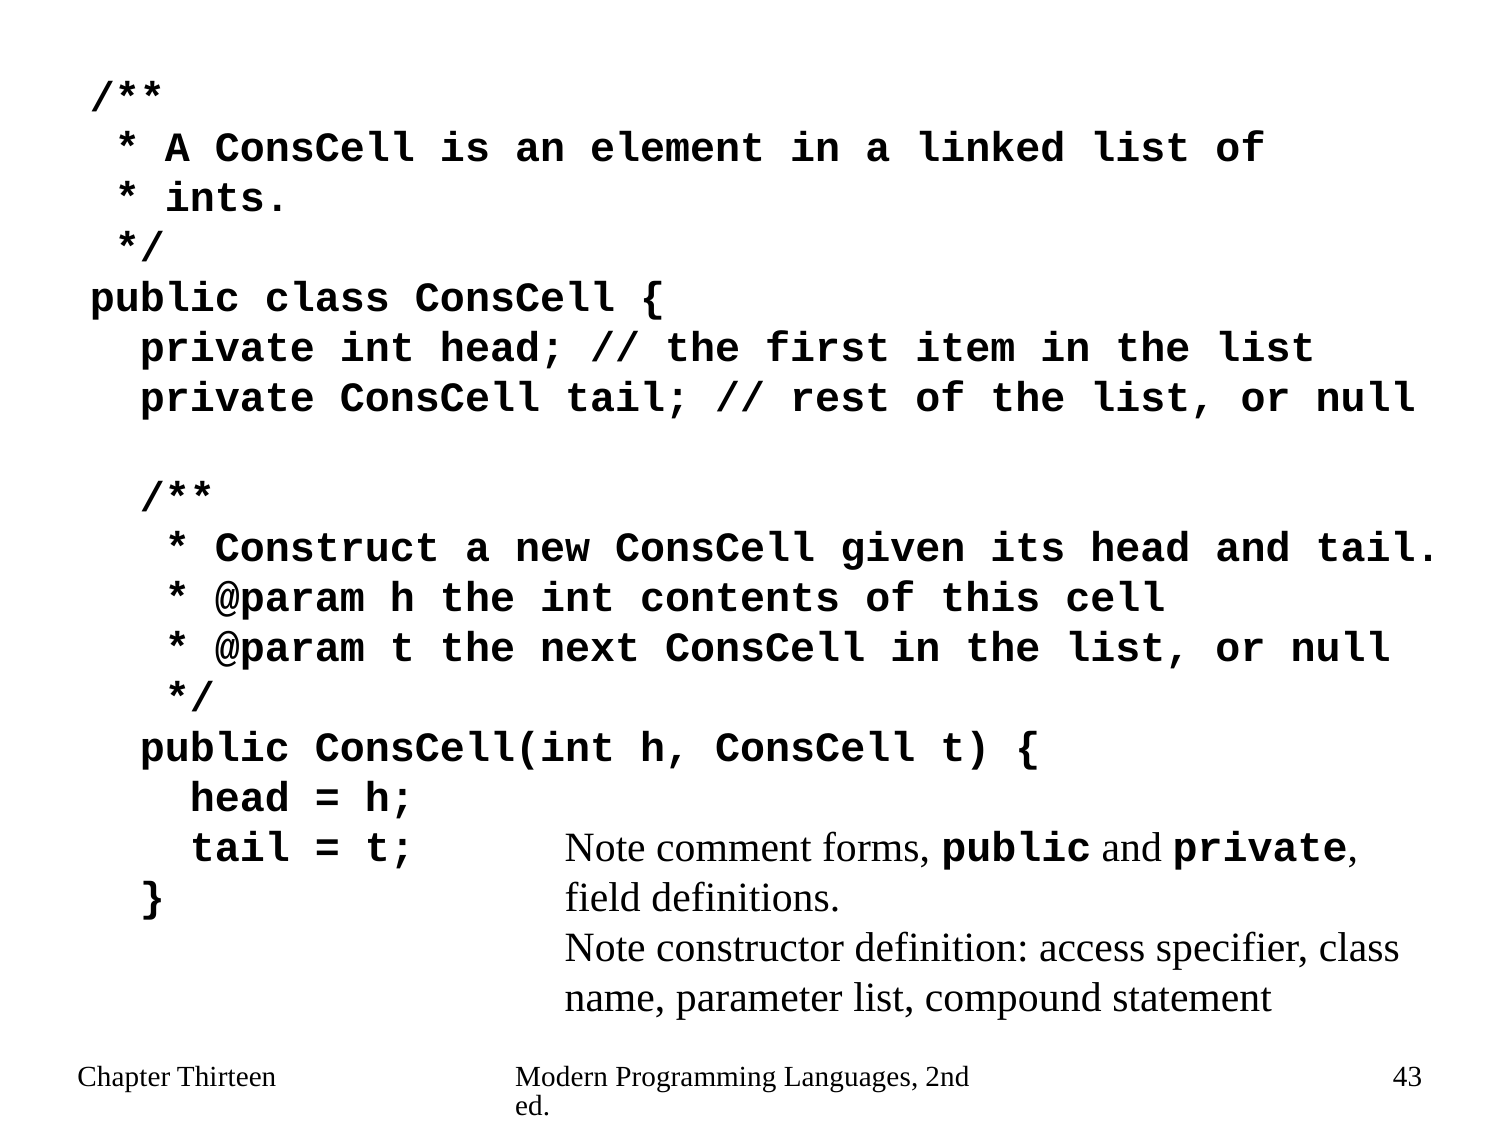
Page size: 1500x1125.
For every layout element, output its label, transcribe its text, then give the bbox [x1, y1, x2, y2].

slide_number Chapter Thirteen [62, 1036, 401, 1113]
slide_number 43 [1124, 1036, 1438, 1113]
text_box /** * A ConsCell is an element in a linked list of * ints. */ public class ConsCell { private int head; // the first item in the list private ConsCell tail; // rest of the list, or null /** * Construct a new ConsCell given its head and tail. * @param h the int contents of this cell * @param t the next ConsCell in the list, or null */ public ConsCell(int h, ConsCell t) { head = h; tail = t; } [75, 62, 1475, 928]
text_box Note comment forms, public and private, field definitions. Note constructor definition: access specifier, class name, parameter list, compound statement [549, 812, 1438, 1028]
footer Modern Programming Languages, 2nd ed. [499, 1036, 1001, 1113]
